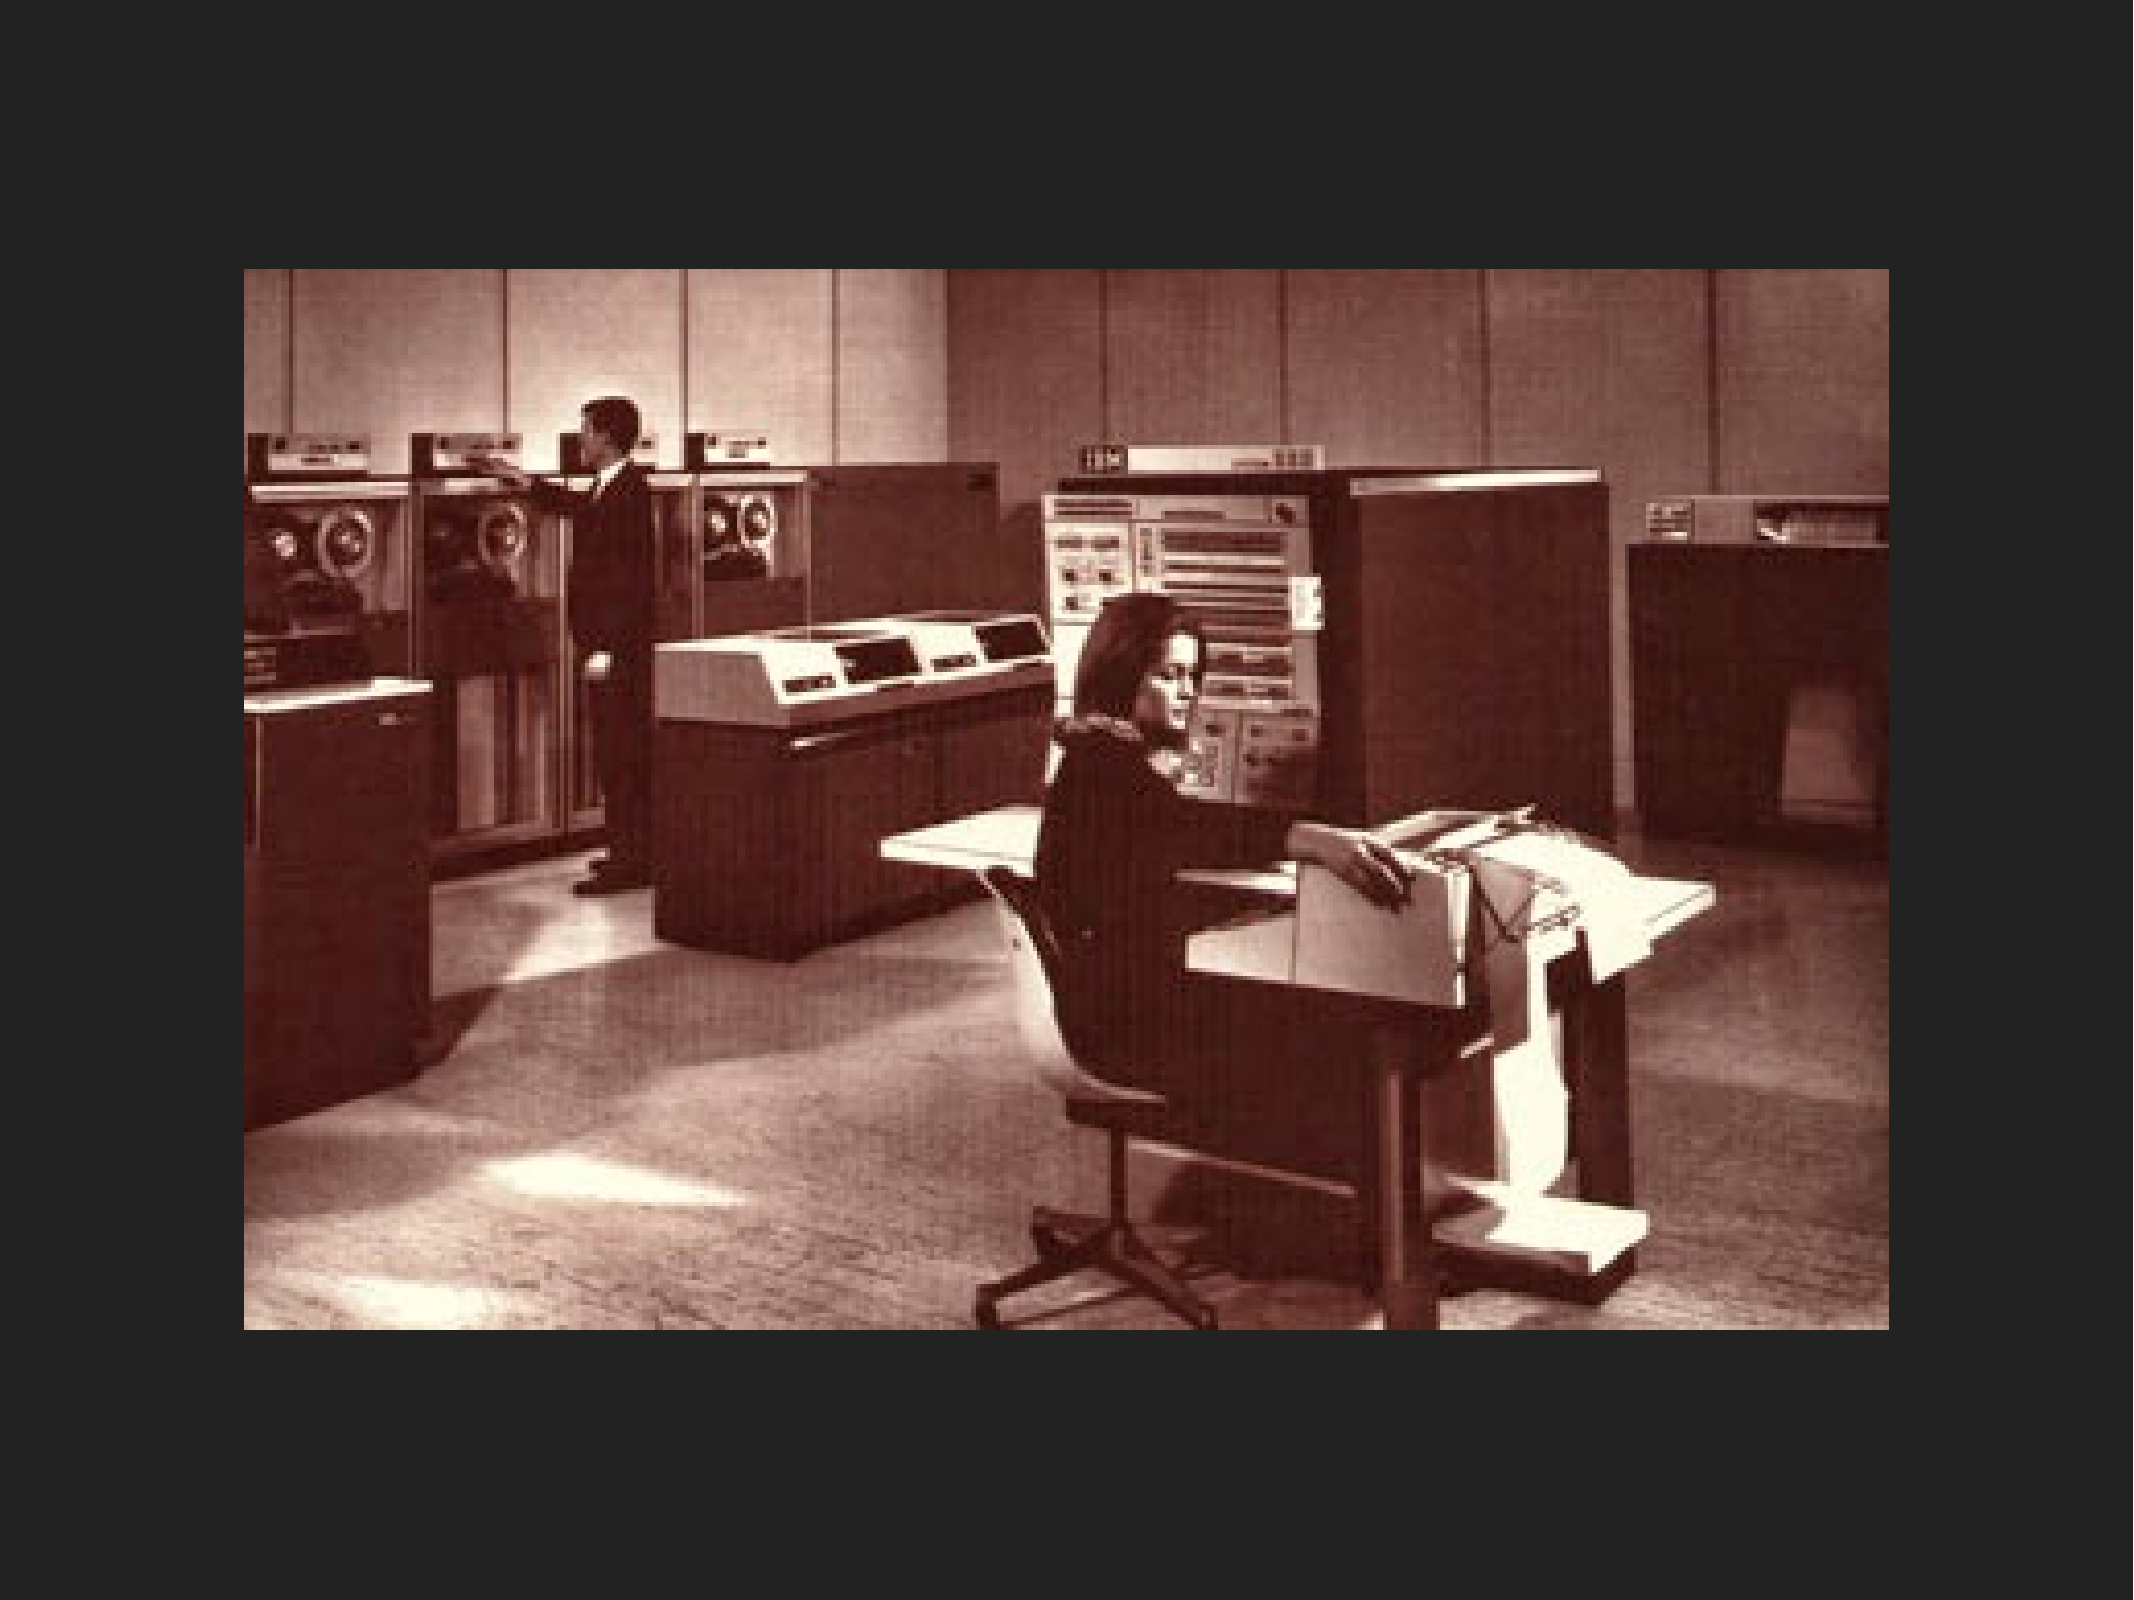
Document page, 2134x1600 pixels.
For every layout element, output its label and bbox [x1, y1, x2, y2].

picture [244, 269, 1889, 1331]
